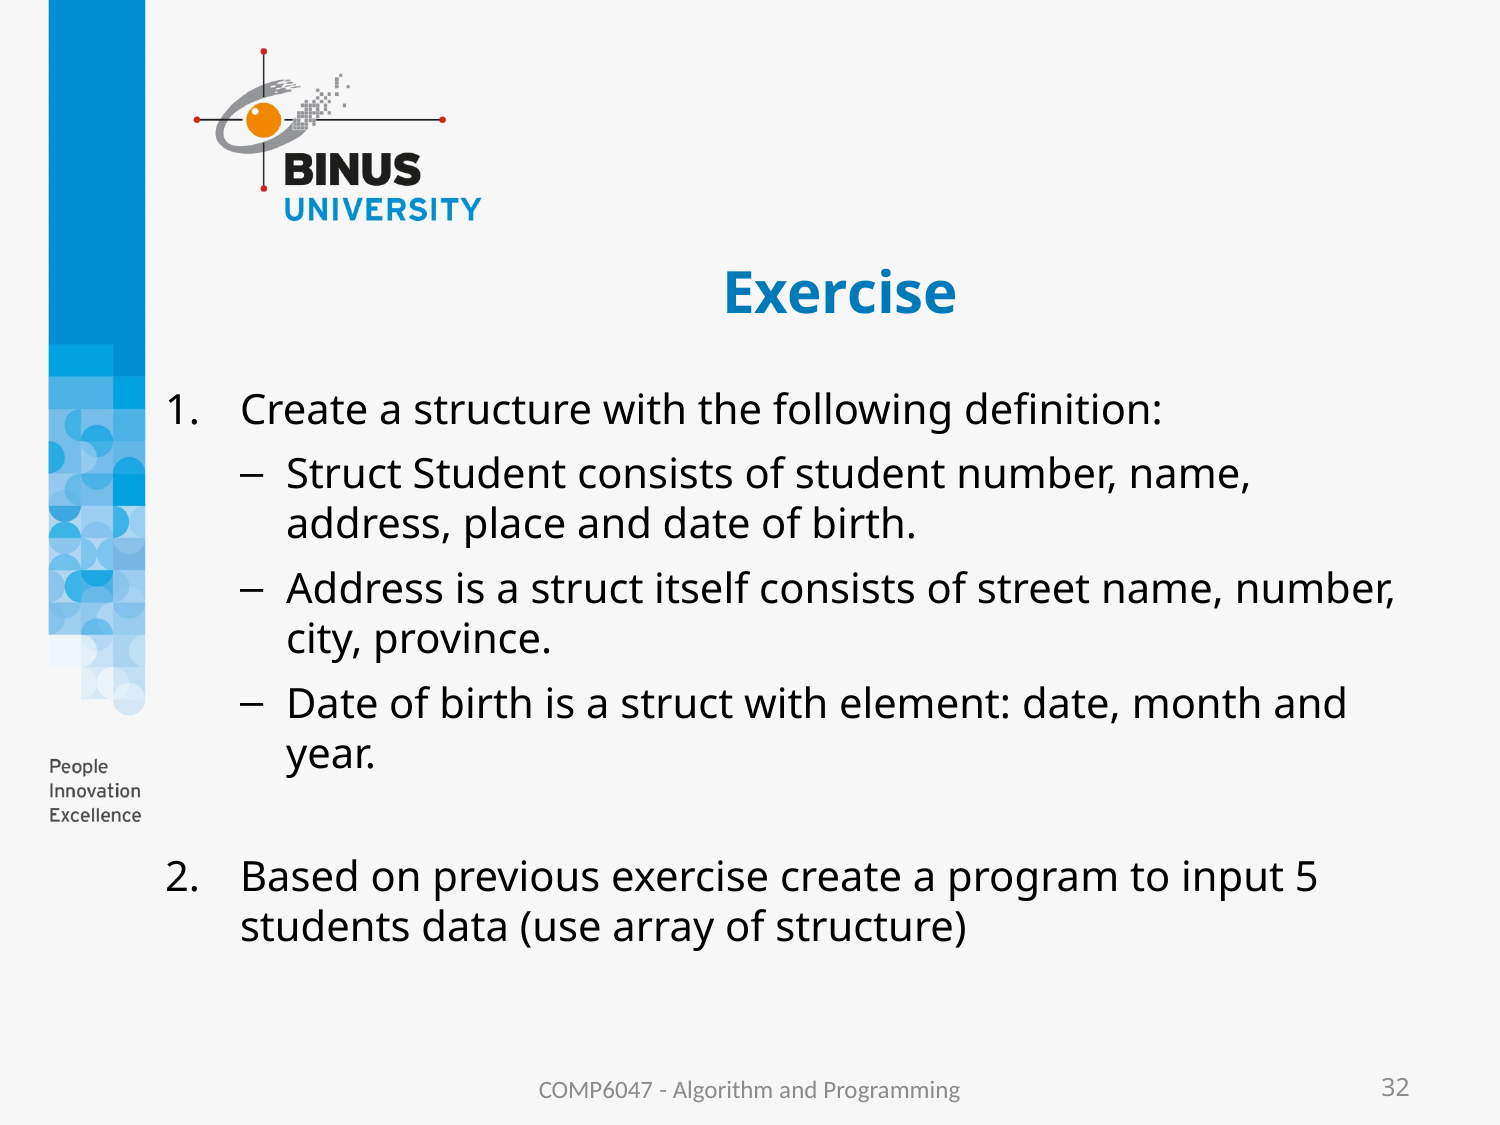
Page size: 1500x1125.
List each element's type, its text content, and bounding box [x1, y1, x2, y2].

title Exercise [287, 224, 1409, 355]
footer COMP6047 - Algorithm and Programming [512, 1058, 988, 1119]
picture [0, 0, 1500, 845]
list Create a structure with the following definition: Struct Student consists of student number, name, address, place and date of birth. Address is a struct itself consists of street name, number, city, province. Date of birth is a struct with element: date, month and year. Based on previous exercise create a program to input 5 students data (use array of structure) [150, 375, 1438, 986]
slide_number 32 [1074, 1058, 1425, 1119]
